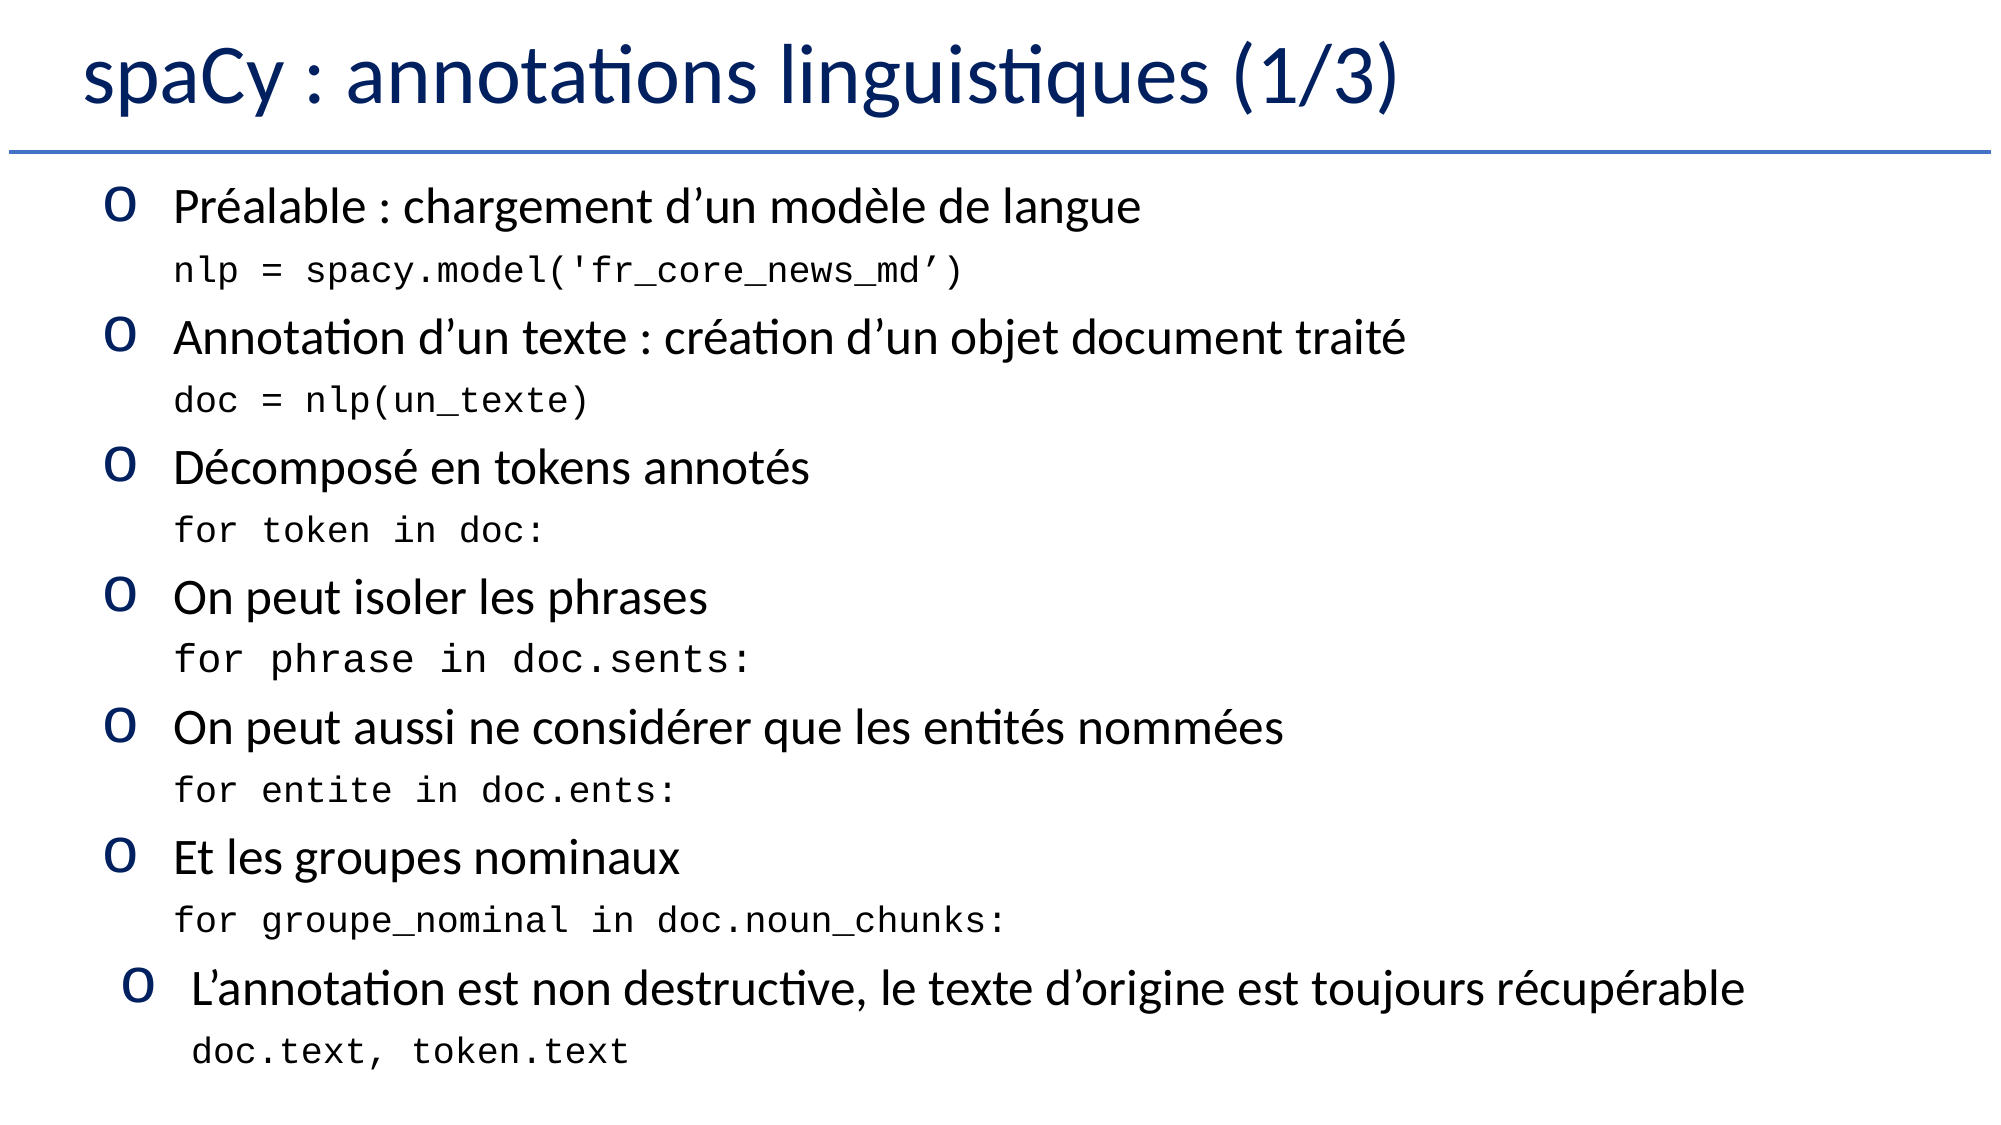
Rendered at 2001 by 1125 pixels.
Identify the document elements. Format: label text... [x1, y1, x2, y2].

list Préalable : chargement d’un modèle de langue nlp = spacy.model('fr_core_news_md’) Annotation d’un texte : création d’un objet document traité doc = nlp(un_texte) Décomposé en tokens annotés for token in doc: On peut isoler les phrases for phrase in doc.sents: On peut aussi ne considérer que les entités nommées for entite in doc.ents: Et les groupes nominaux for groupe_nominal in doc.noun_chunks: L’annotation est non destructive, le texte d’origine est toujours récupérable doc.text, token.text [86, 172, 1927, 1082]
title spaCy : annotations linguistiques (1/3) [67, 22, 1946, 131]
